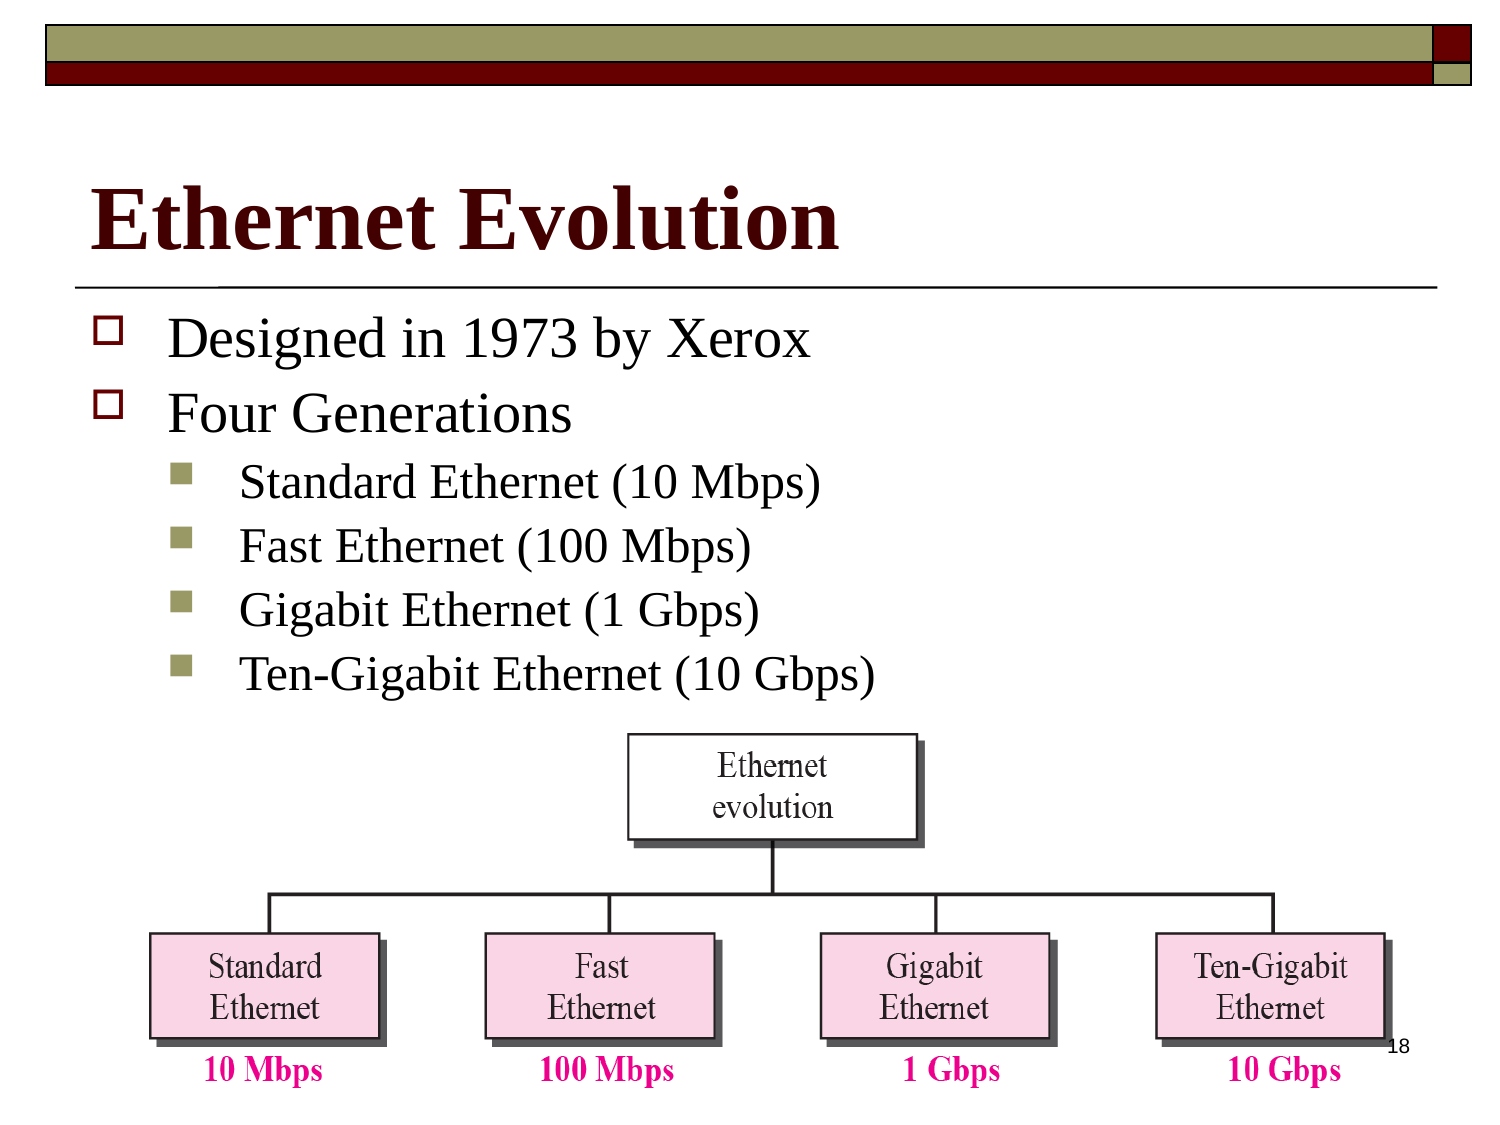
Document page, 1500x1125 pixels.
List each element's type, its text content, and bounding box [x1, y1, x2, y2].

slide_number 18 [1389, 1024, 1426, 1101]
title Ethernet Evolution [74, 87, 1426, 276]
picture [148, 733, 1393, 1093]
list Designed in 1973 by Xerox Four Generations Standard Ethernet (10 Mbps) Fast Ethernet (100 Mbps) Gigabit Ethernet (1 Gbps) Ten-Gigabit Ethernet (10 Gbps) [74, 299, 1426, 739]
